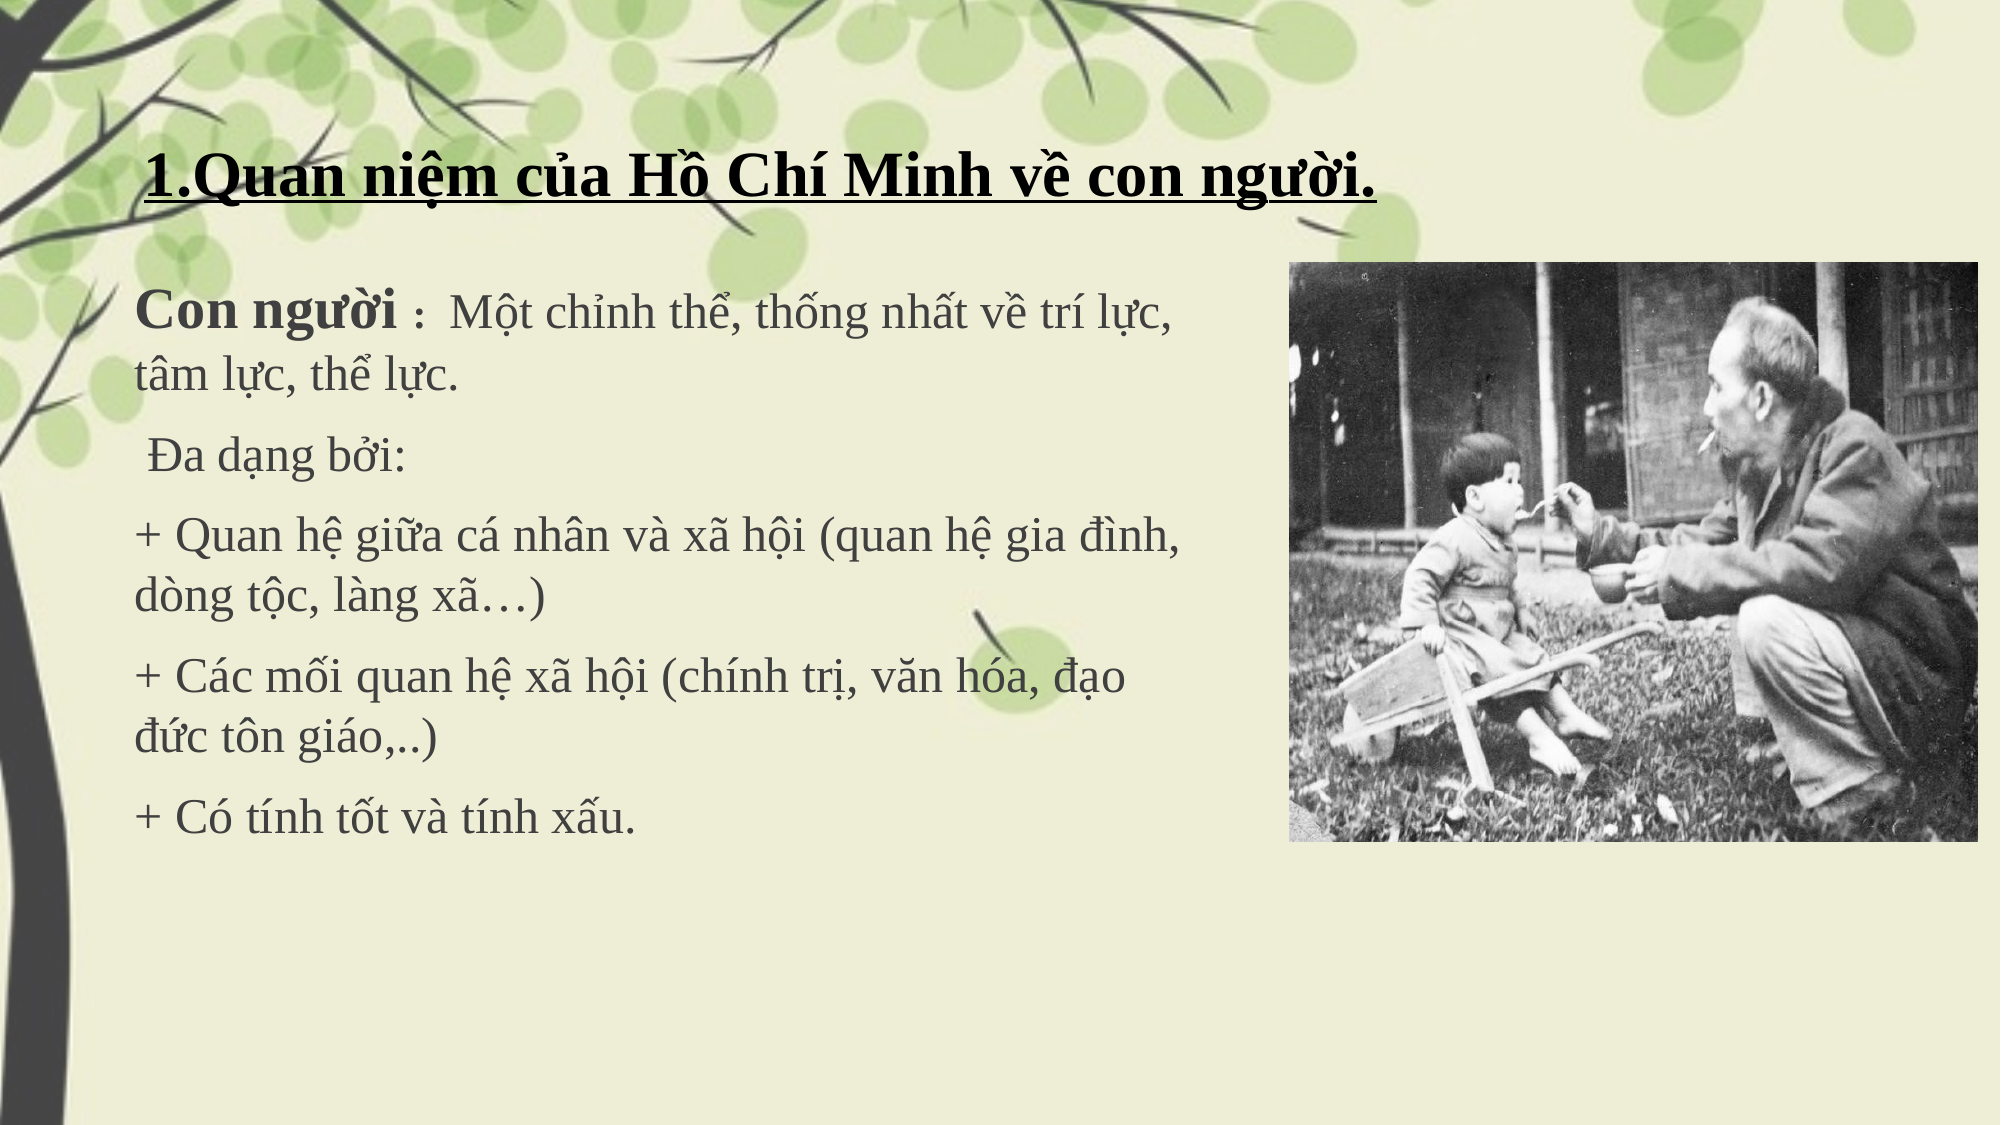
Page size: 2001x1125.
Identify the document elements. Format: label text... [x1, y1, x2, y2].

list Con người : Một chỉnh thể, thống nhất về trí lực, tâm lực, thể lực. Đa dạng bởi: + Quan hệ giữa cá nhân và xã hội (quan hệ gia đình, dòng tộc, làng xã…) + Các mối quan hệ xã hội (chính trị, văn hóa, đạo đức tôn giáo,..) + Có tính tốt và tính xấu. [119, 262, 1212, 1113]
picture [1288, 262, 1978, 843]
title 1.Quan niệm của Hồ Chí Minh về con người. [128, 124, 1540, 341]
